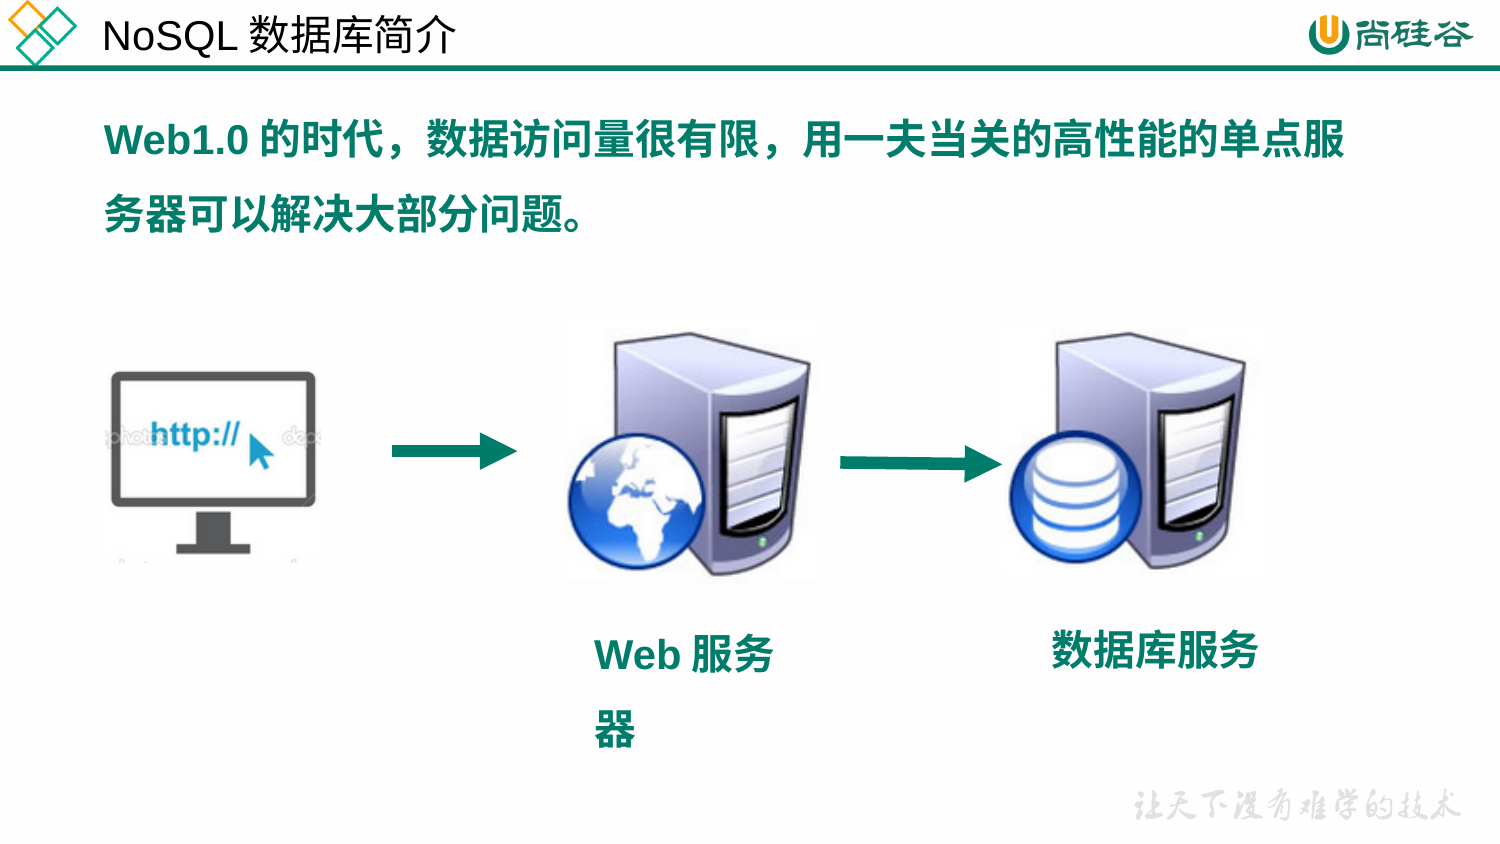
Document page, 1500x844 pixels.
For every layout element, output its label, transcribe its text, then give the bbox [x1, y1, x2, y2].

text_box NoSQL数据库简介 [87, 0, 473, 66]
picture [0, 0, 1500, 844]
text_box Web1.0的时代，数据访问量很有限，用一夫当关的高性能的单点服务器可以解决大部分问题。 [89, 80, 1365, 246]
text_box Web服务器 [579, 596, 829, 761]
text_box 数据库服务 [1037, 591, 1292, 682]
